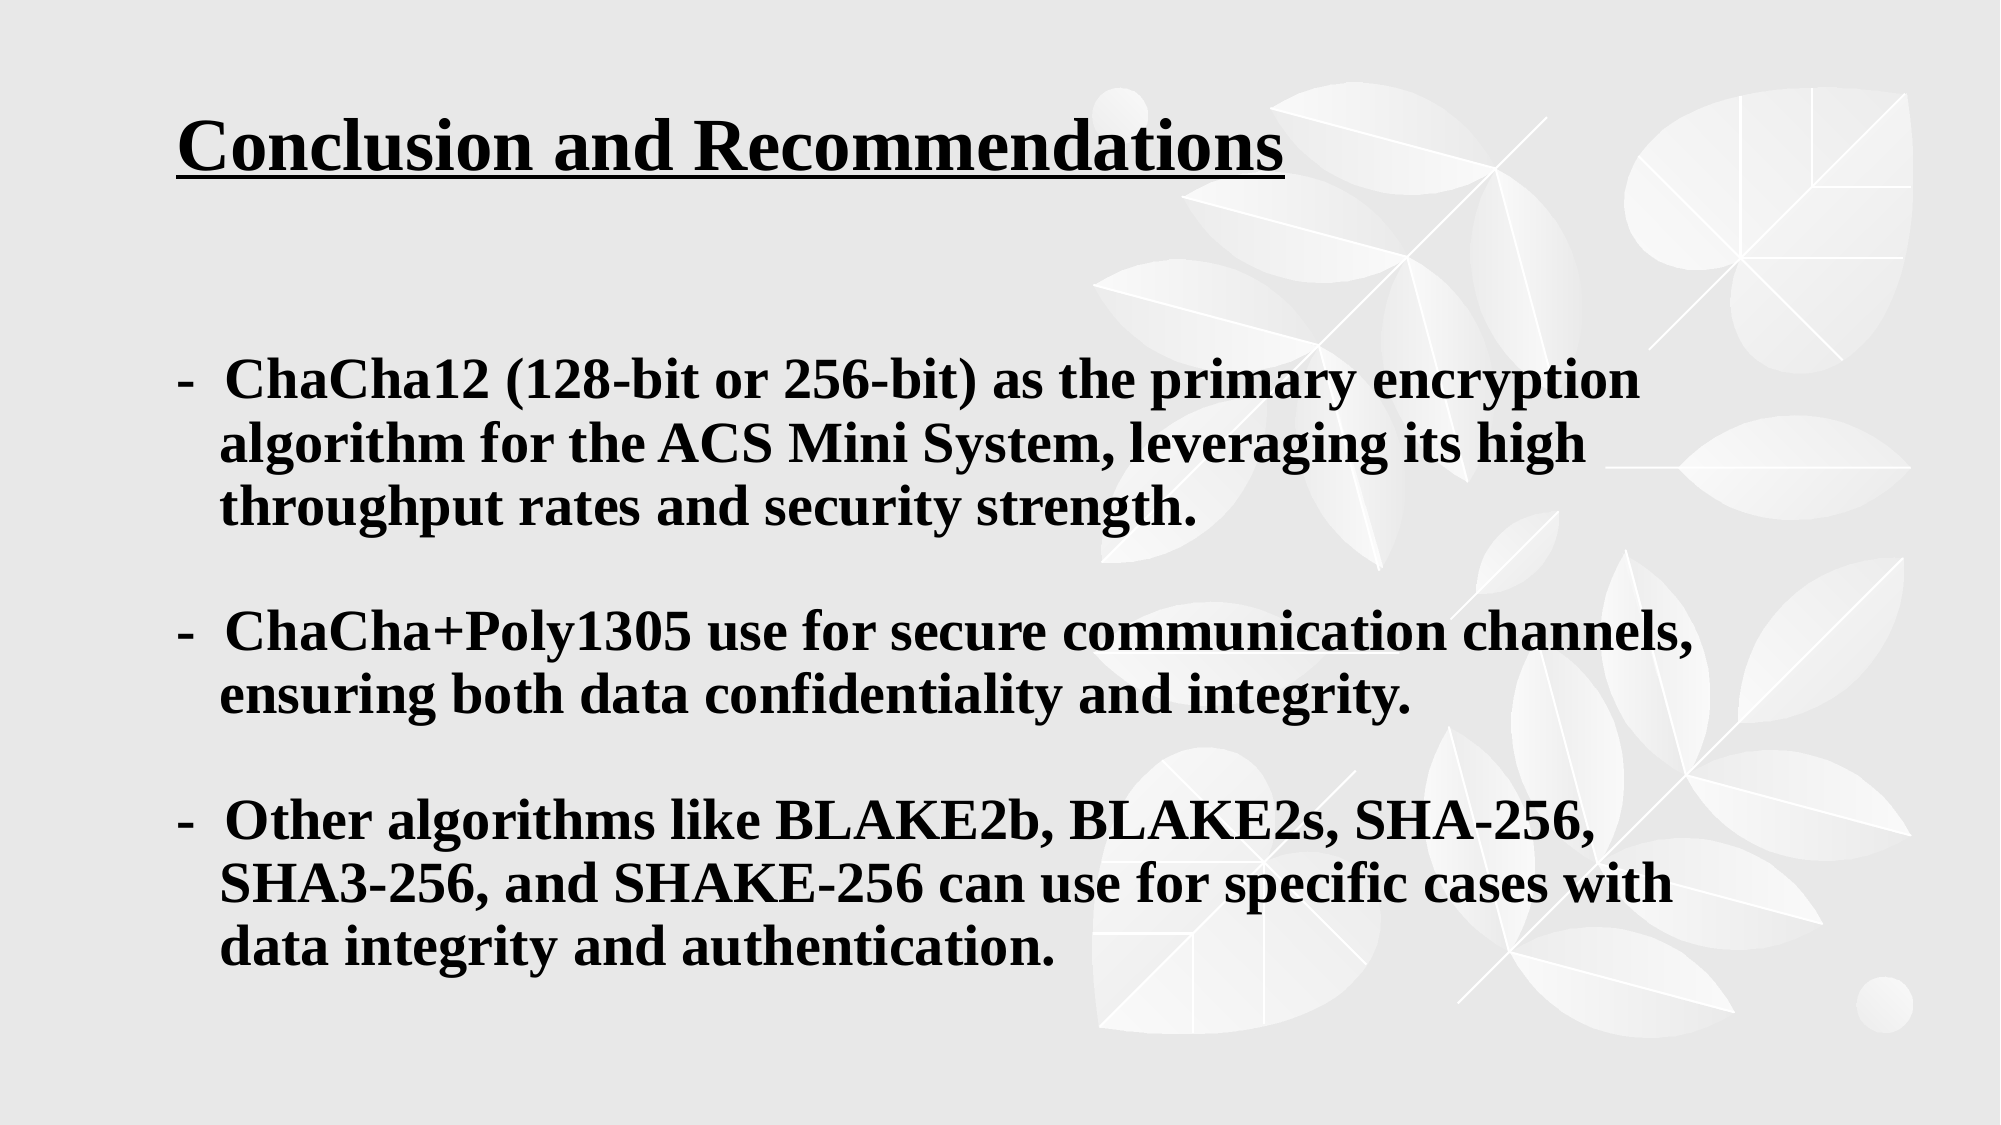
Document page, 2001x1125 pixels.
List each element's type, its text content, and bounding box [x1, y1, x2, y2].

title Conclusion and Recommendations - ChaCha12 (128-bit or 256-bit) as the primary encryption algorithm for the ACS Mini System, leveraging its high throughput rates and security strength. - ChaCha+Poly1305 use for secure communication channels, ensuring both data confidentiality and integrity. - Other algorithms like BLAKE2b, BLAKE2s, SHA-256, SHA3-256, and SHAKE-256 can use for specific cases with data integrity and authentication. [161, 37, 1839, 1036]
